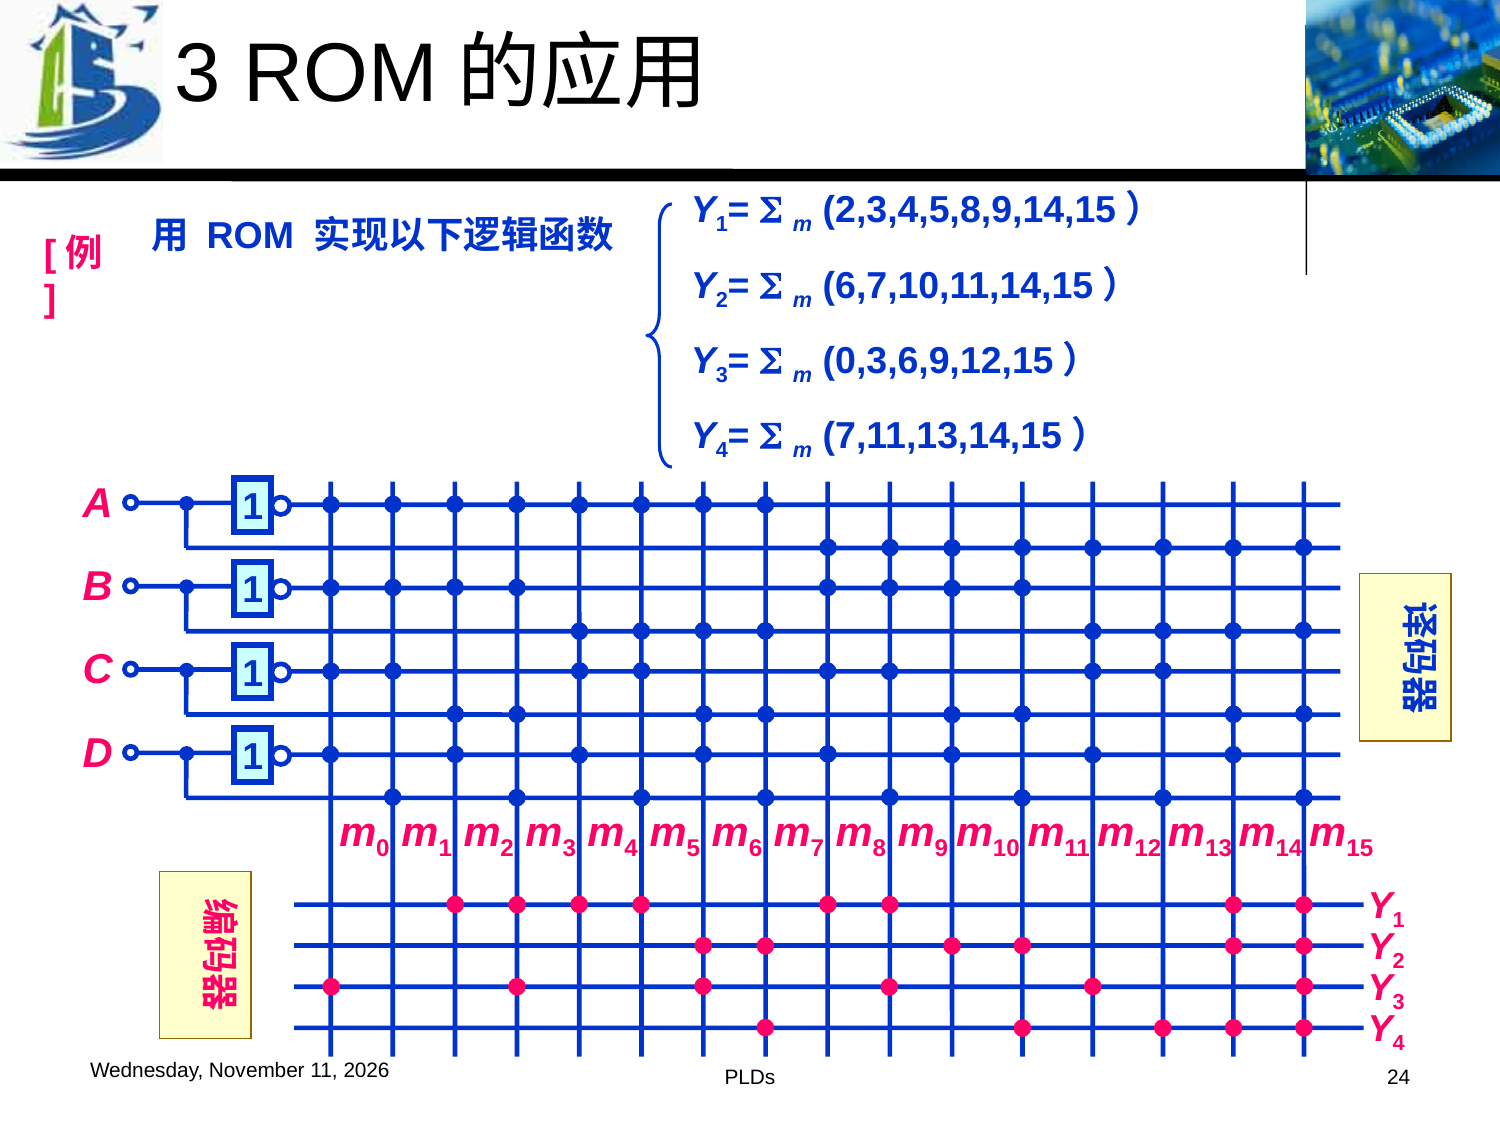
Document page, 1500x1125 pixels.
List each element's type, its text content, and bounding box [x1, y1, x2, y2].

text_box 译码器 [1424, 573, 1451, 742]
footer PLDs [512, 1065, 988, 1101]
text_box Y4=  m (7,11,13,14,15） [676, 403, 1414, 466]
text_box [例] [29, 221, 137, 327]
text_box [757, 1019, 1312, 1036]
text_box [67, 467, 1420, 1057]
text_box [447, 896, 1312, 913]
picture [1306, 0, 1500, 175]
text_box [695, 938, 1312, 954]
picture [0, 0, 163, 163]
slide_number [74, 1065, 426, 1101]
text_box Y2=  m (6,7,10,11,14,15） [676, 253, 1414, 320]
slide_number 24 [1074, 1055, 1426, 1101]
text_box 用 ROM 实现以下逻辑函数 [136, 203, 651, 264]
text_box 3 ROM的应用 [159, 10, 1263, 126]
text_box Y1=  m (2,3,4,5,8,9,14,15） [676, 177, 1414, 244]
text_box Y3=  m (0,3,6,9,12,15） [676, 328, 1414, 395]
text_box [323, 978, 1312, 995]
text_box [646, 203, 672, 466]
